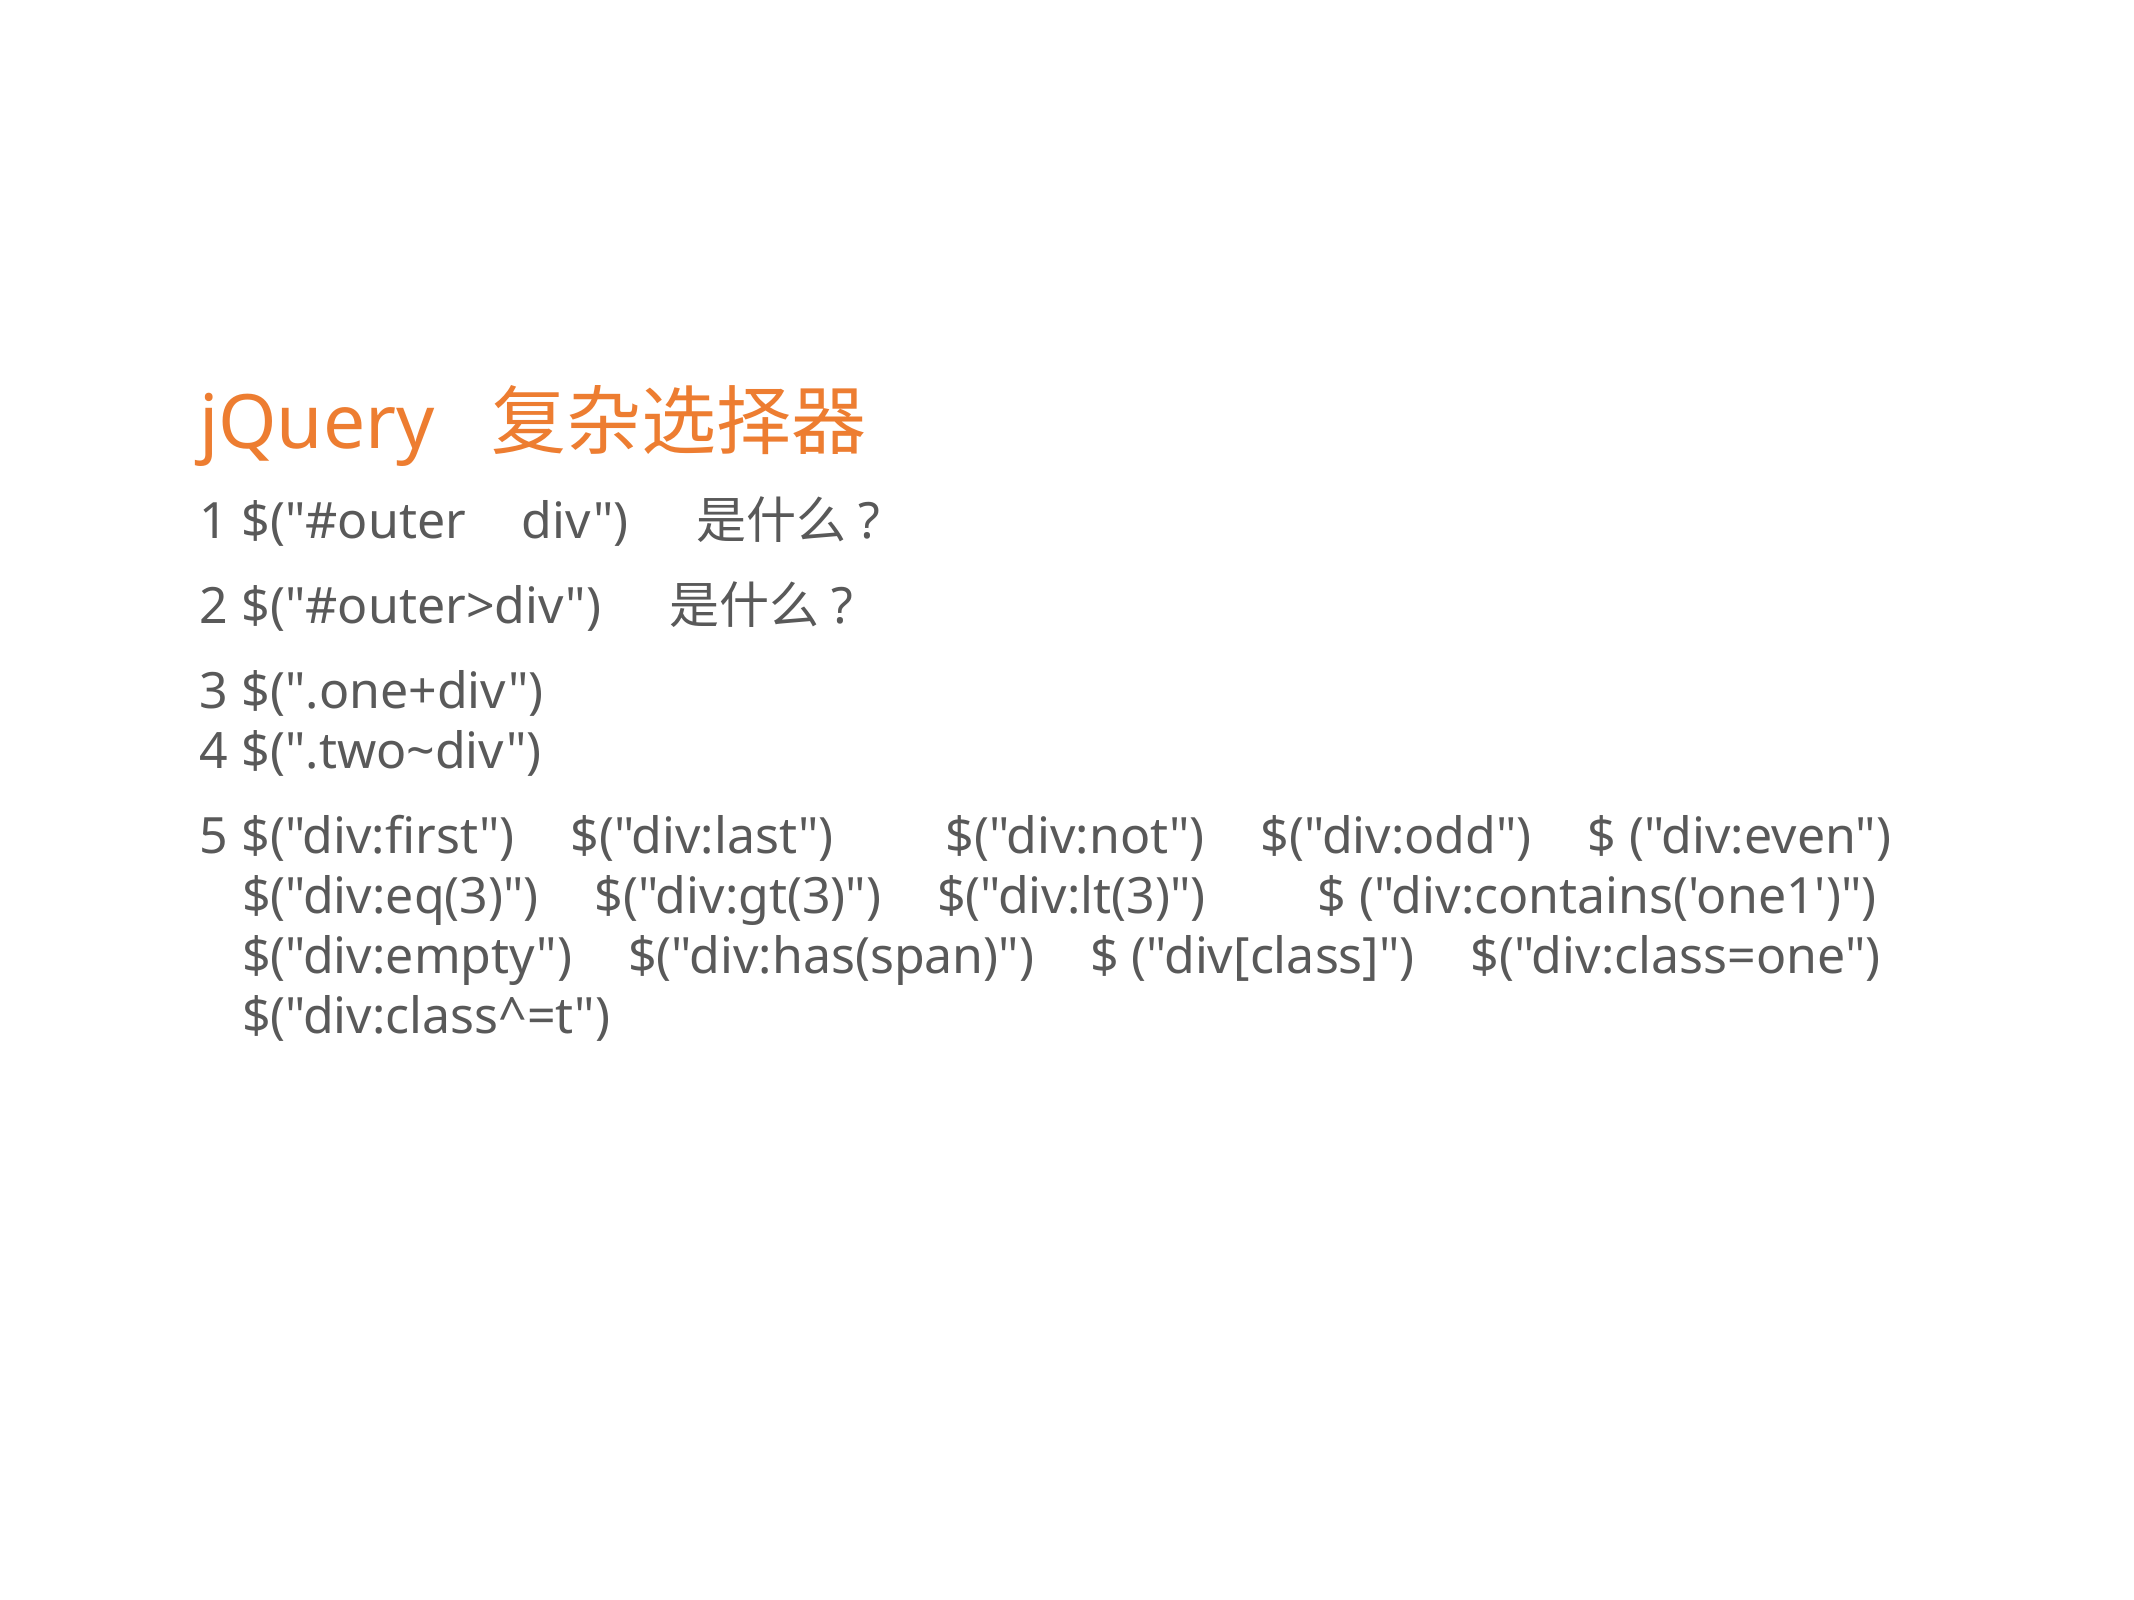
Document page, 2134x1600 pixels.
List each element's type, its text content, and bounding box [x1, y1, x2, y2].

text_box jQuery  复杂选择器  1 $("#outer  div")  是什么?  2 $("#outer>div")  是什么?  3 $(".one+div")  4 $(".two~div")  5 $("div:first")  $("div:last")   $("div:not")  $("div:odd")  $ ("div:even")  $("div:eq(3)")  $("div:gt(3)")  $("div:lt(3)")   $ ("div:contains('one1')")  $("div:empty")  $("div:has(span)")  $ ("div[class]")  $("div:class=one")  $("div:class^=t")  [190, 365, 1943, 1052]
